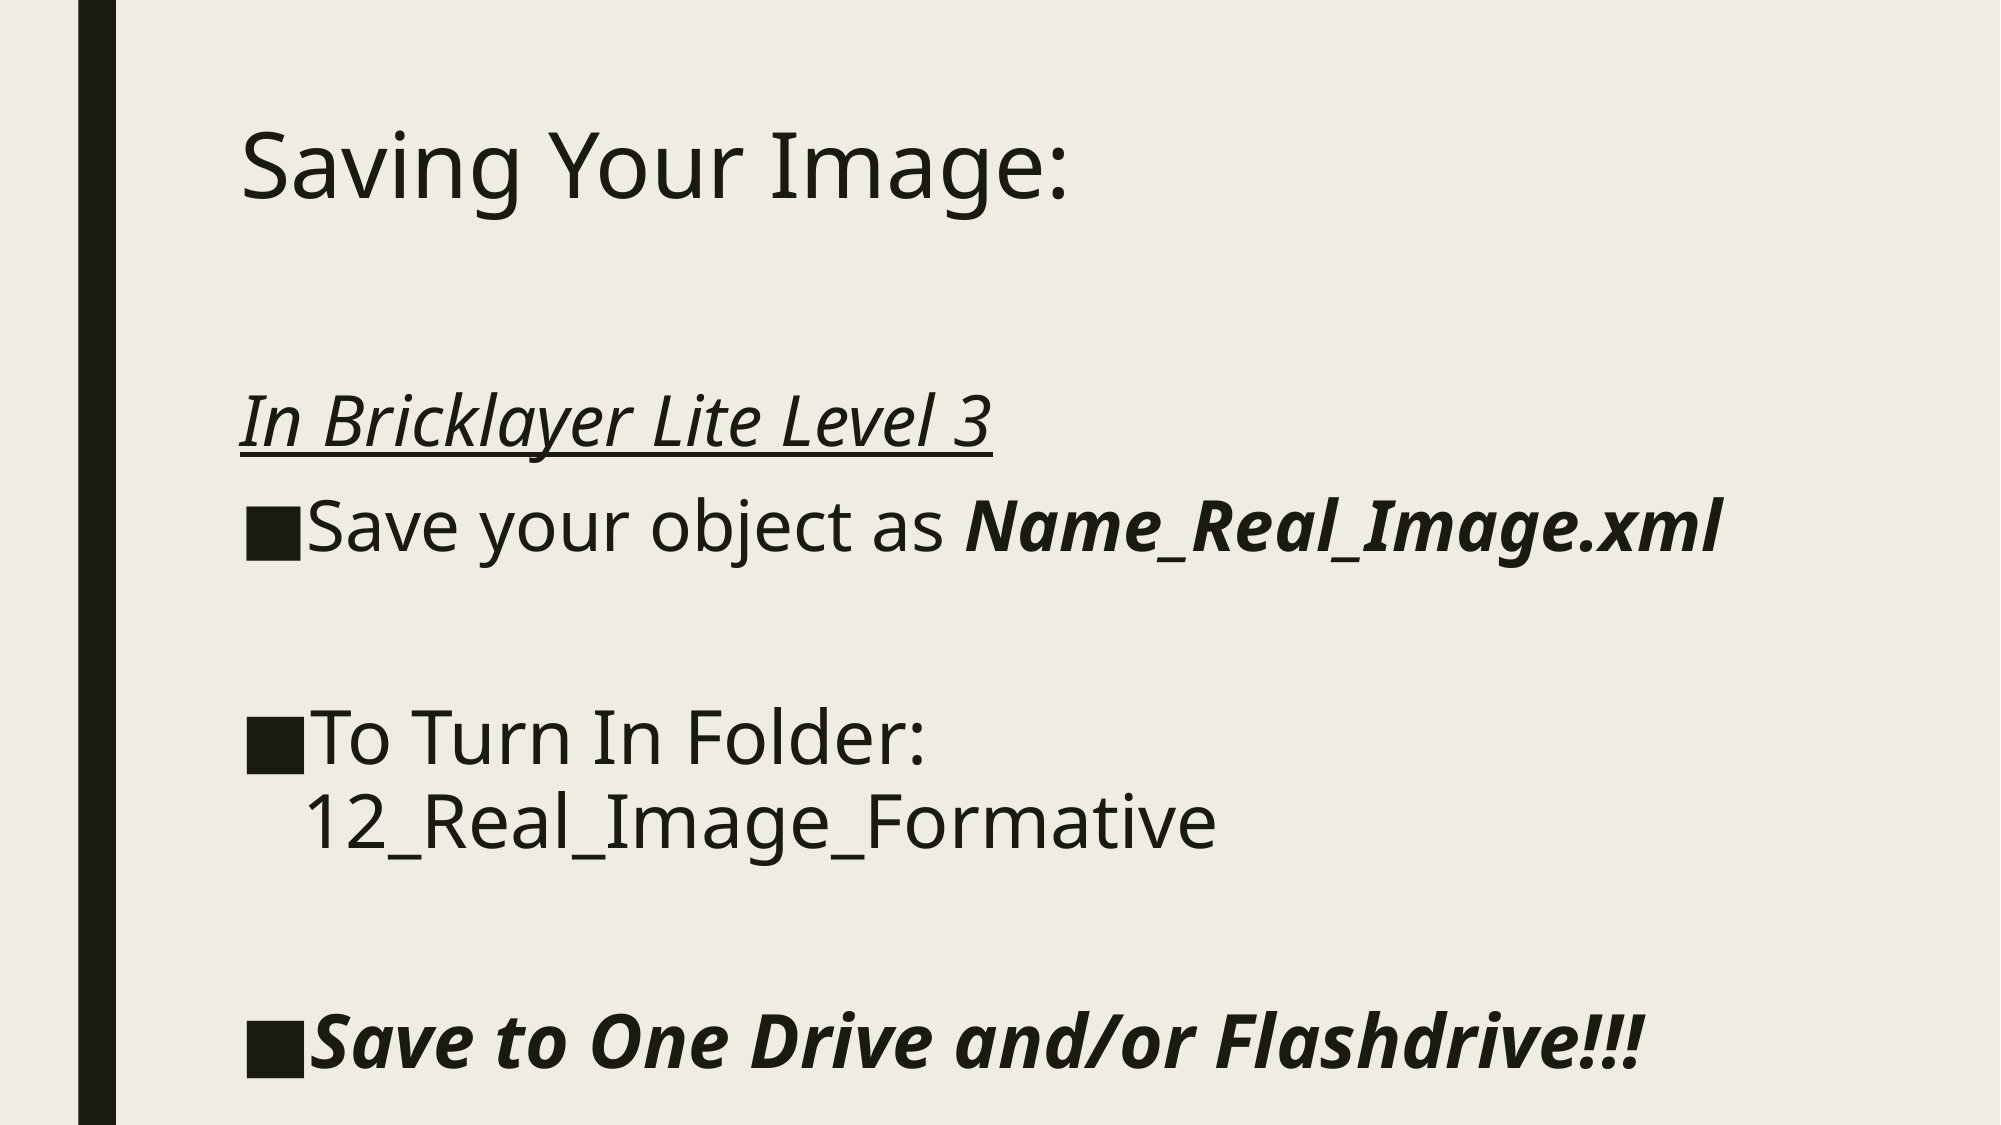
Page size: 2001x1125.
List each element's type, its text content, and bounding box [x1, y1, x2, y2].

title Saving Your Image: [225, 112, 1800, 357]
list In Bricklayer Lite Level 3 Save your object as Name_Real_Image.xml To Turn In Folder: 12_Real_Image_Formative Save to One Drive and/or Flashdrive!!! [225, 375, 2000, 1125]
